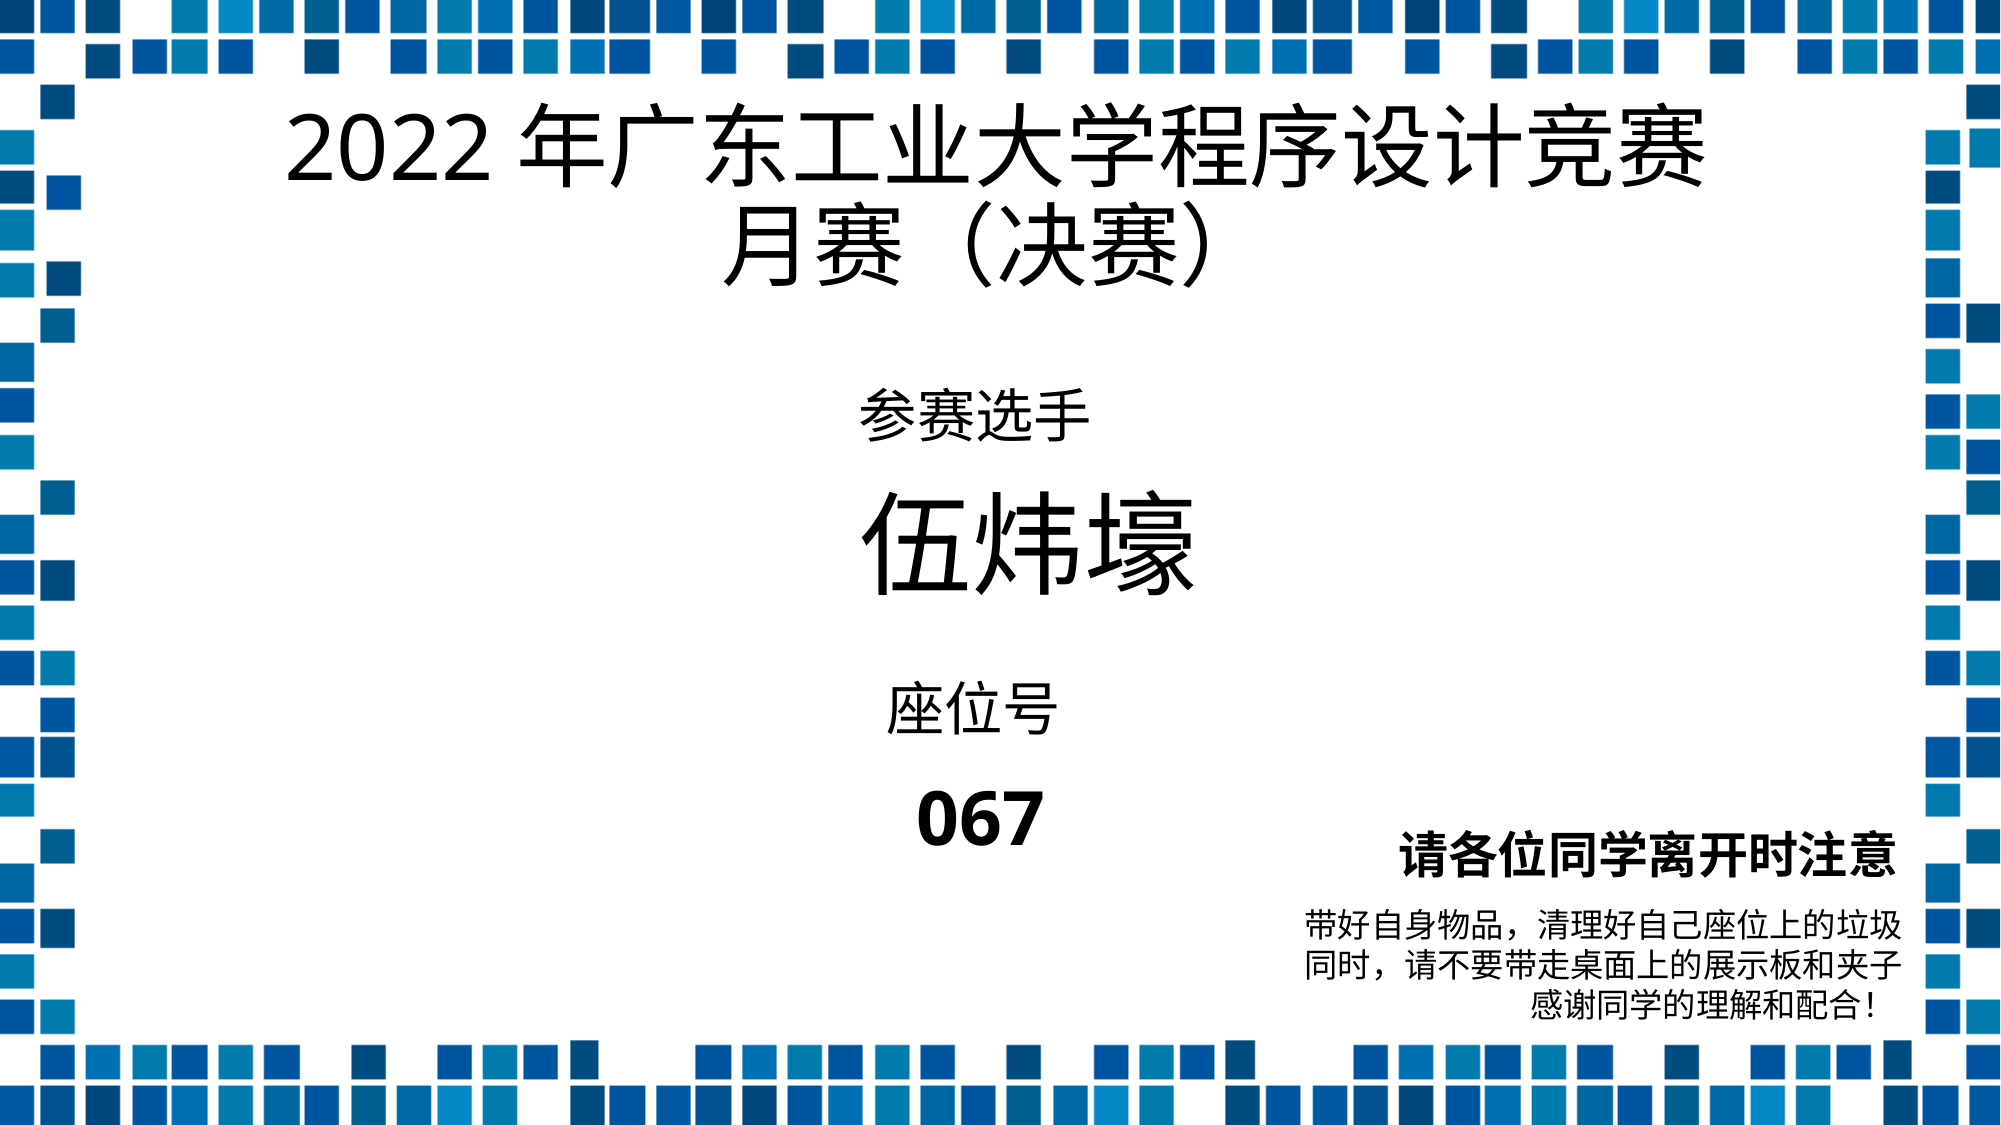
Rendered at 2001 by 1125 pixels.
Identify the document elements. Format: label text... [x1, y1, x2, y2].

text_box 参赛选手 [844, 371, 1262, 457]
title 2022年广东工业大学程序设计竞赛月赛（决赛） [246, 65, 1747, 458]
text_box 带好自身物品，清理好自己座位上的垃圾 同时，请不要带走桌面上的展示板和夹子 感谢同学的理解和配合！ [1289, 896, 2000, 1032]
text_box 请各位同学离开时注意 [1383, 816, 1914, 891]
text_box 伍炜壕 [844, 467, 1431, 617]
text_box 座位号 [871, 664, 1207, 750]
picture [0, 0, 2001, 1125]
text_box 067 [901, 763, 1061, 869]
